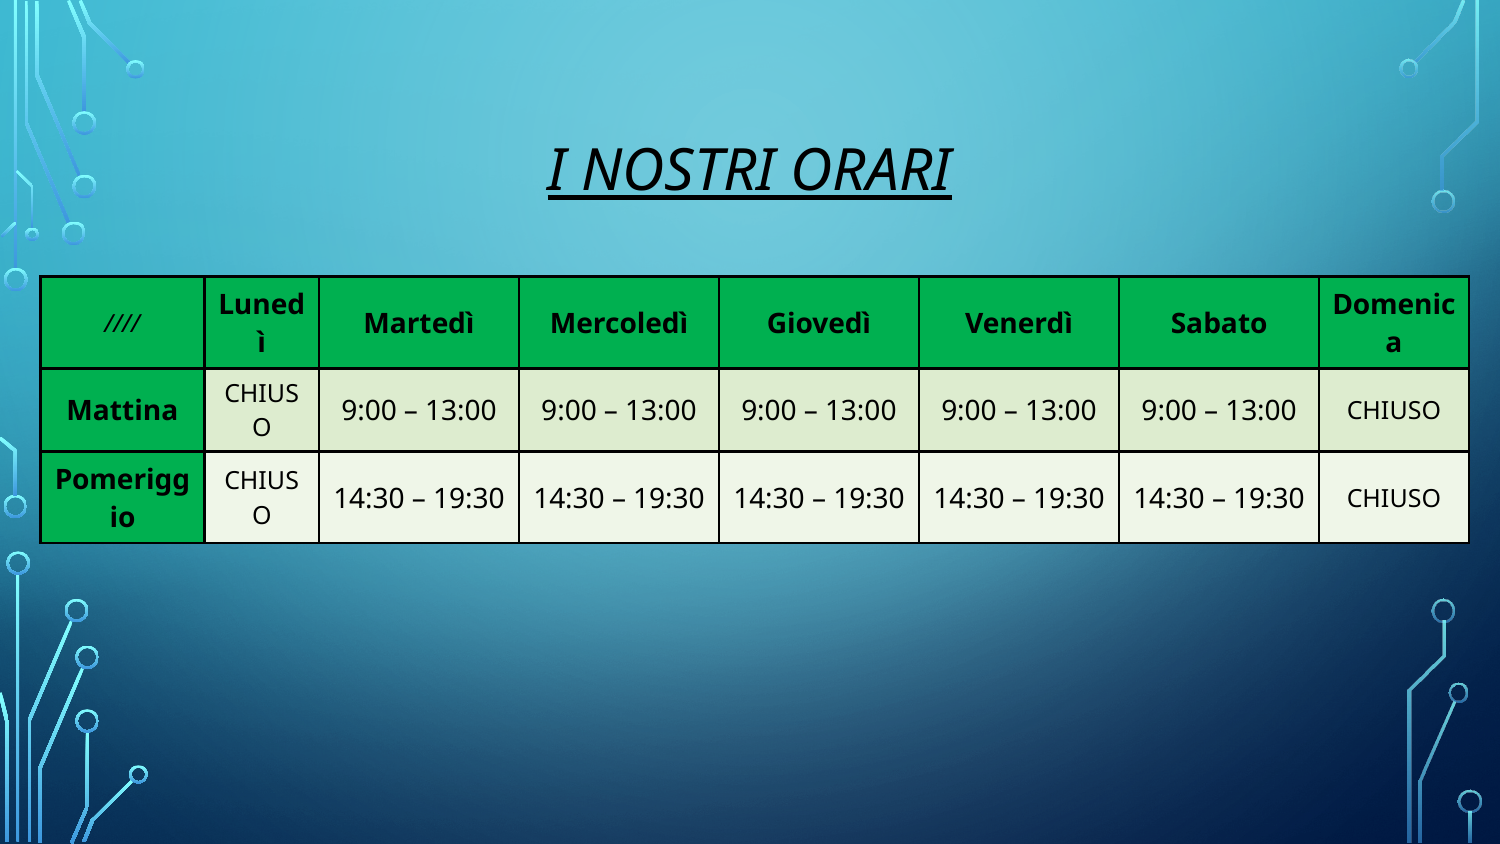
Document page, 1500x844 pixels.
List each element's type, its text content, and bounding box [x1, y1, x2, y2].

table_cell 14:30 – 19:30 [520, 453, 718, 542]
table_header Lunedì [206, 278, 318, 367]
table_cell 9:00 – 13:00 [1120, 370, 1318, 450]
table_header Giovedì [720, 278, 918, 367]
table_cell Mattina [42, 370, 203, 450]
table_cell 14:30 – 19:30 [720, 453, 918, 542]
table_cell Pomeriggio [42, 453, 203, 542]
table_header Martedì [320, 278, 518, 367]
table_header Mercoledì [520, 278, 718, 367]
table_cell 9:00 – 13:00 [720, 370, 918, 450]
table_cell CHIUSO [206, 453, 318, 542]
table_header Domenica [1320, 278, 1468, 367]
table_header //// [42, 278, 203, 367]
table_cell 9:00 – 13:00 [520, 370, 718, 450]
table_cell 9:00 – 13:00 [920, 370, 1118, 450]
table_cell CHIUSO [1320, 370, 1468, 450]
title I nostri orari [140, 81, 1360, 263]
table_header Sabato [1120, 278, 1318, 367]
table_cell 9:00 – 13:00 [320, 370, 518, 450]
table_cell 14:30 – 19:30 [920, 453, 1118, 542]
table_cell 14:30 – 19:30 [320, 453, 518, 542]
table_cell 14:30 – 19:30 [1120, 453, 1318, 542]
table_cell CHIUSO [1320, 453, 1468, 542]
table_cell CHIUSO [206, 370, 318, 450]
table_header Venerdì [920, 278, 1118, 367]
